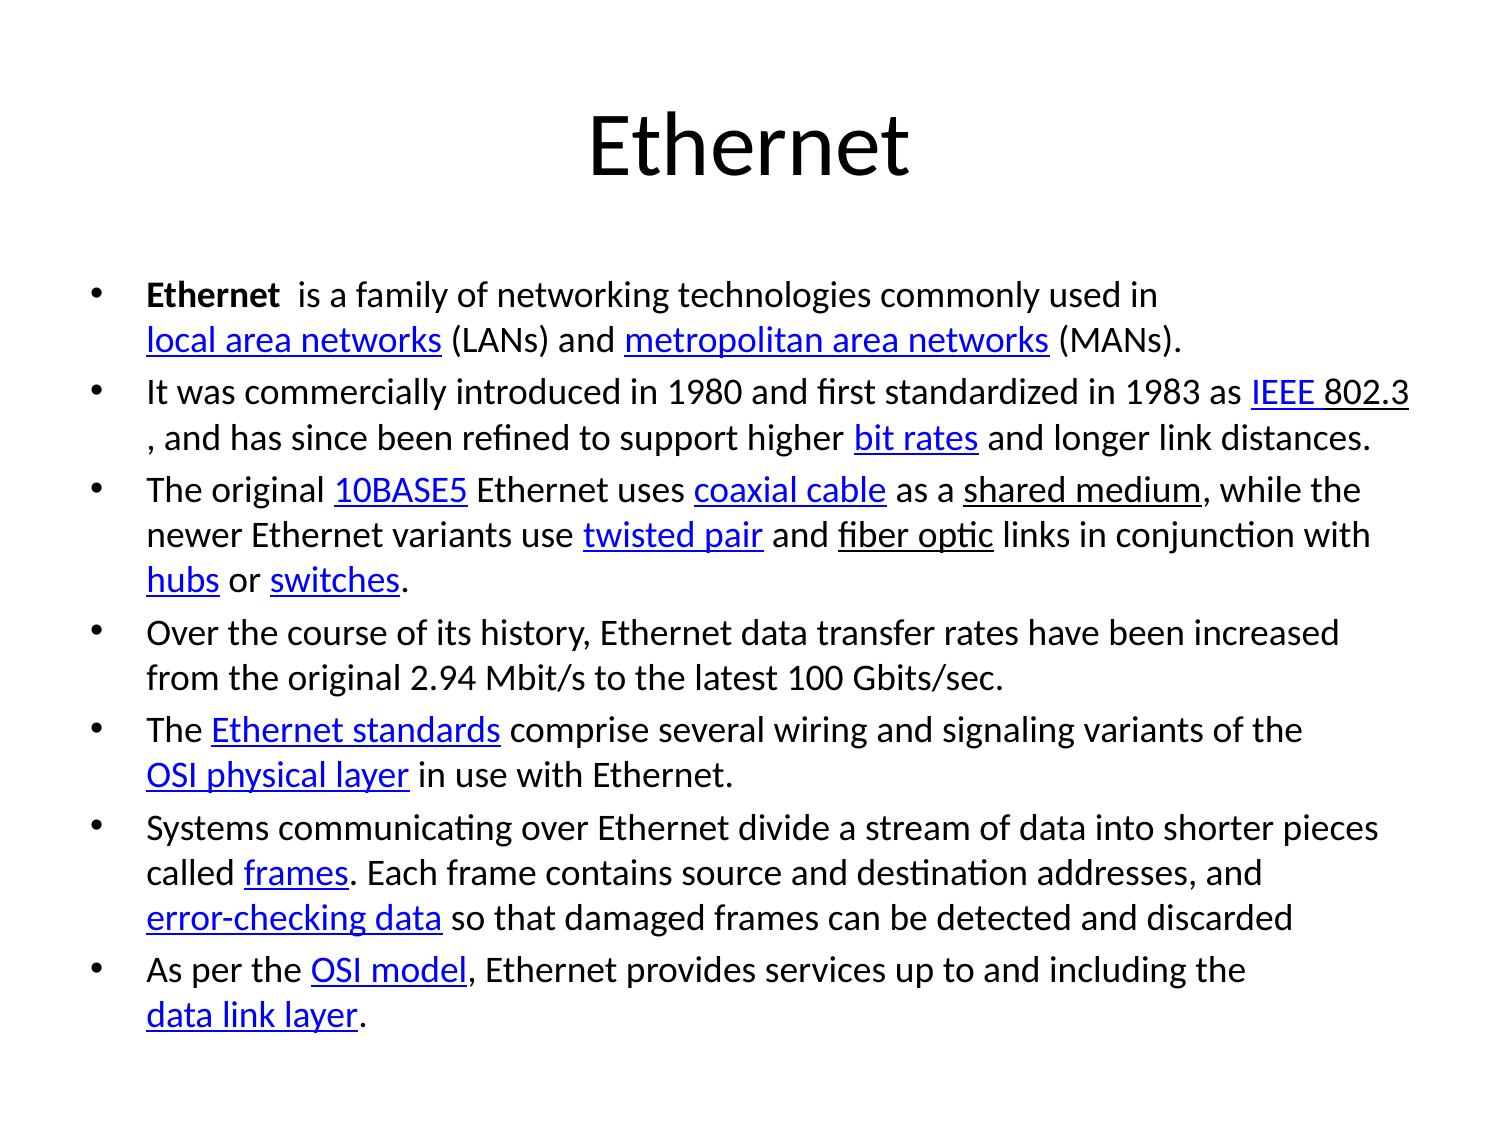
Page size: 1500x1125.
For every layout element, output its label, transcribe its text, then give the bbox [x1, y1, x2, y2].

title Ethernet [75, 45, 1425, 233]
list Ethernet is a family of networking technologies commonly used in local area networks (LANs) and metropolitan area networks (MANs). It was commercially introduced in 1980 and first standardized in 1983 as IEEE 802.3, and has since been refined to support higher bit rates and longer link distances. The original 10BASE5 Ethernet uses coaxial cable as a shared medium, while the newer Ethernet variants use twisted pair and fiber optic links in conjunction with hubs or switches. Over the course of its history, Ethernet data transfer rates have been increased from the original 2.94 Mbit/s to the latest 100 Gbits/sec. The Ethernet standards comprise several wiring and signaling variants of the OSI physical layer in use with Ethernet. Systems communicating over Ethernet divide a stream of data into shorter pieces called frames. Each frame contains source and destination addresses, and error-checking data so that damaged frames can be detected and discarded As per the OSI model, Ethernet provides services up to and including the data link layer. [75, 262, 1425, 1005]
